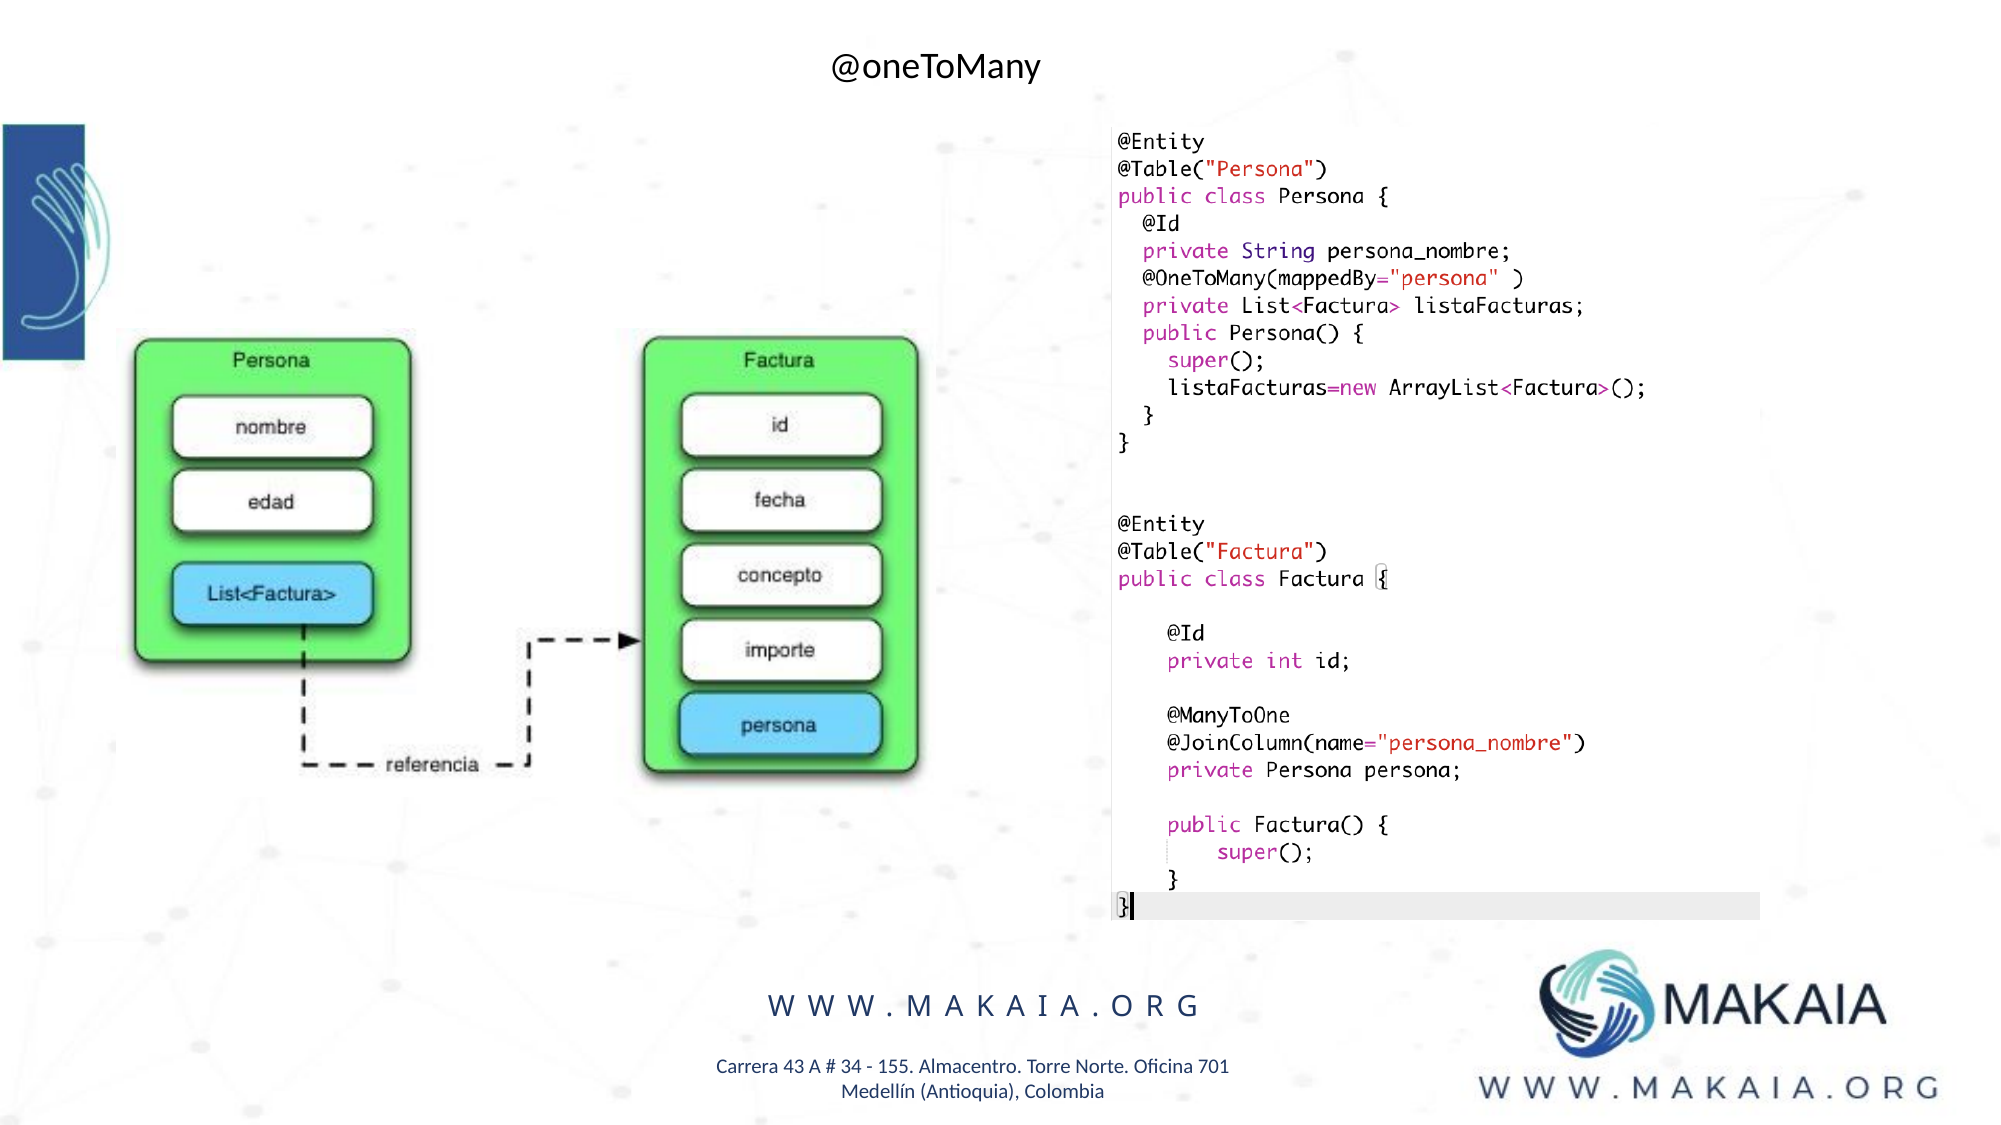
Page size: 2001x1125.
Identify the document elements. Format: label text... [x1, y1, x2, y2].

text_box WWW.MAKAIA.ORG [489, 979, 1477, 1030]
text_box Carrera 43 A # 34 - 155. Almacentro. Torre Norte. Oficina 701 Medellín (Antioquia), Colombia [425, 1045, 1521, 1110]
text_box @oneToMany [813, 33, 1057, 94]
picture [0, 0, 2001, 1125]
